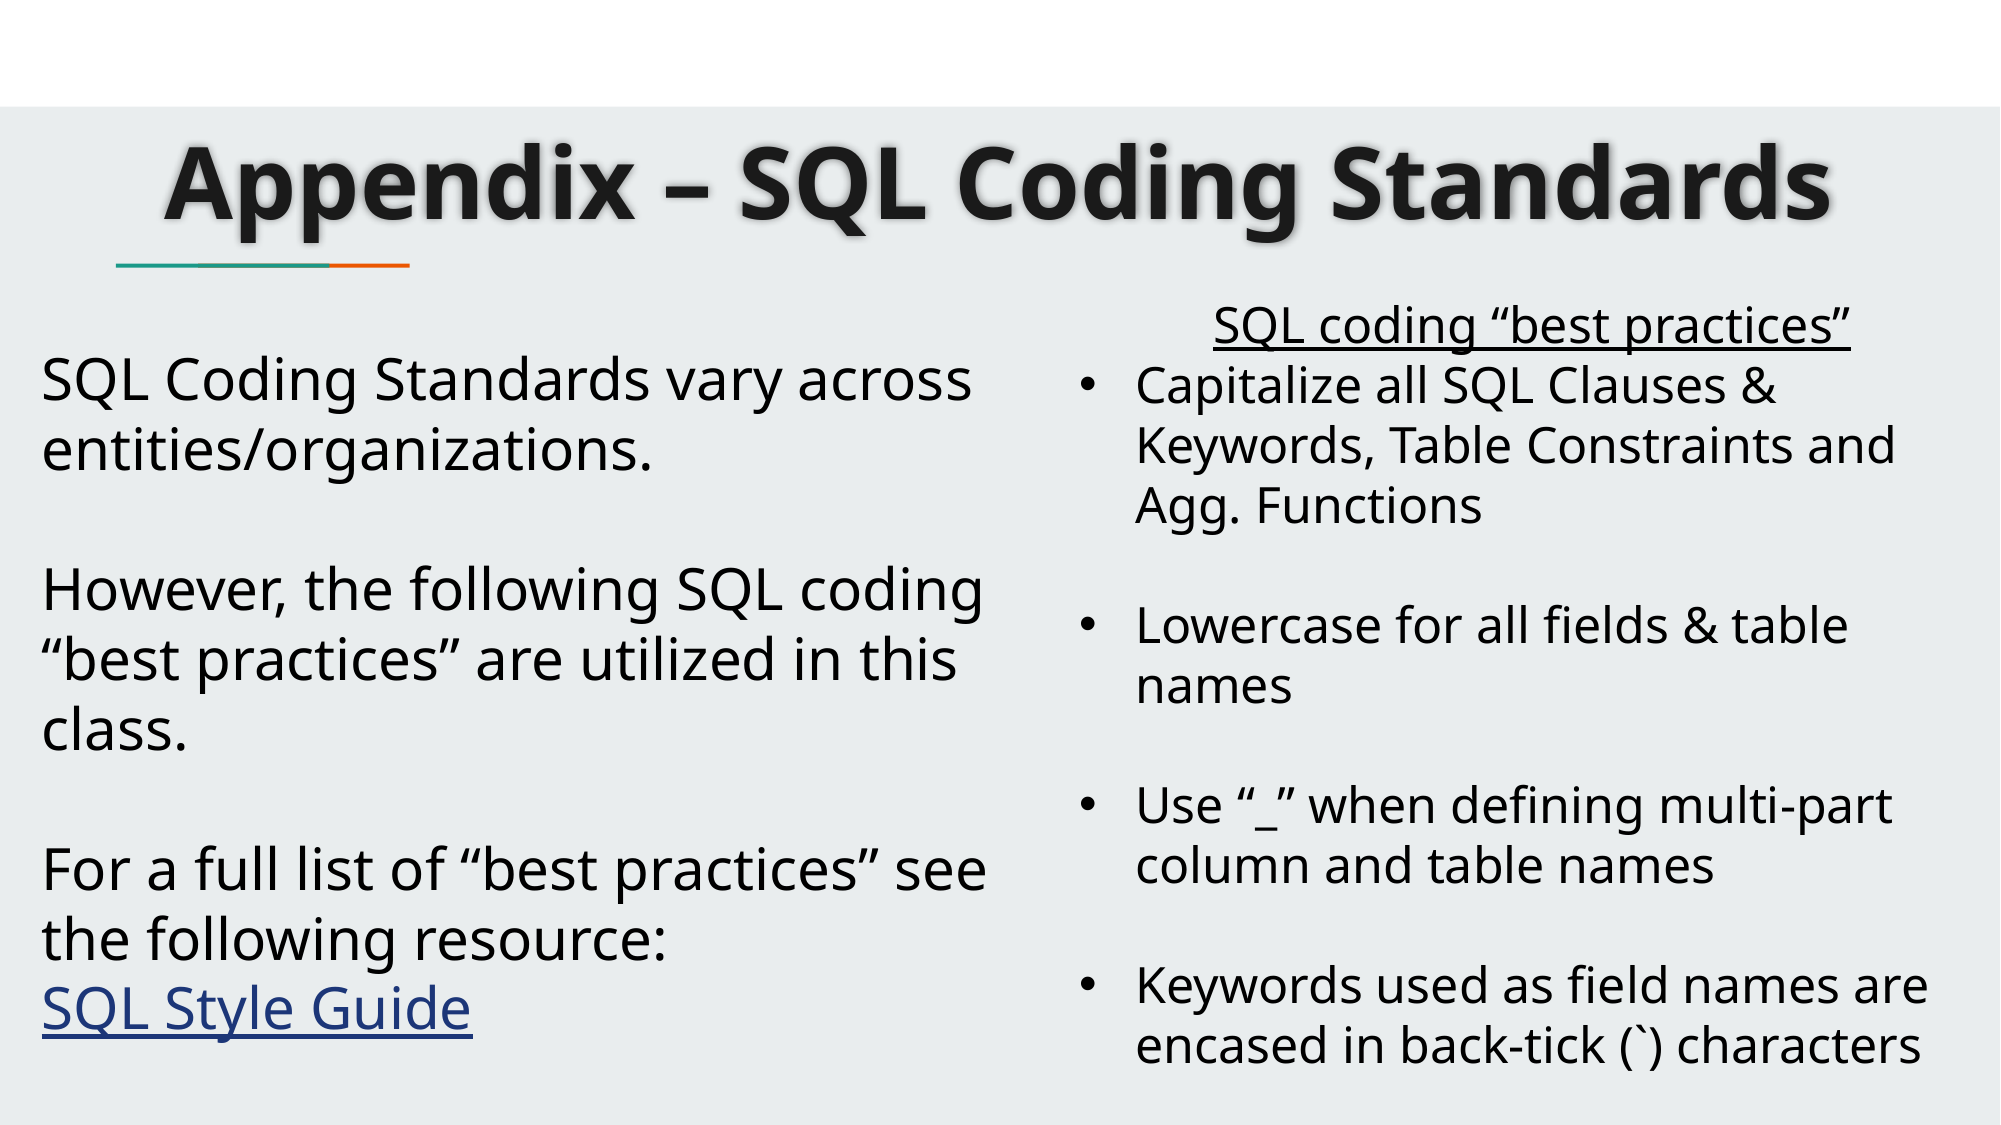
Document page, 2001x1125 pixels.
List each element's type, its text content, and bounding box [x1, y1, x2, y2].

title Appendix – SQL Coding Standards [149, 99, 1940, 260]
text_box SQL coding “best practices” Capitalize all SQL Clauses & Keywords, Table Constraints and Agg. Functions Lowercase for all fields & table names Use “_” when defining multi-part column and table names Keywords used as field names are encased in back-tick (`) characters SQL Clauses on Separate Lines [1064, 286, 2000, 1125]
text_box SQL Coding Standards vary across entities/organizations. However, the following SQL coding “best practices” are utilized in this class. For a full list of “best practices” see the following resource: SQL Style Guide [26, 326, 1064, 1012]
